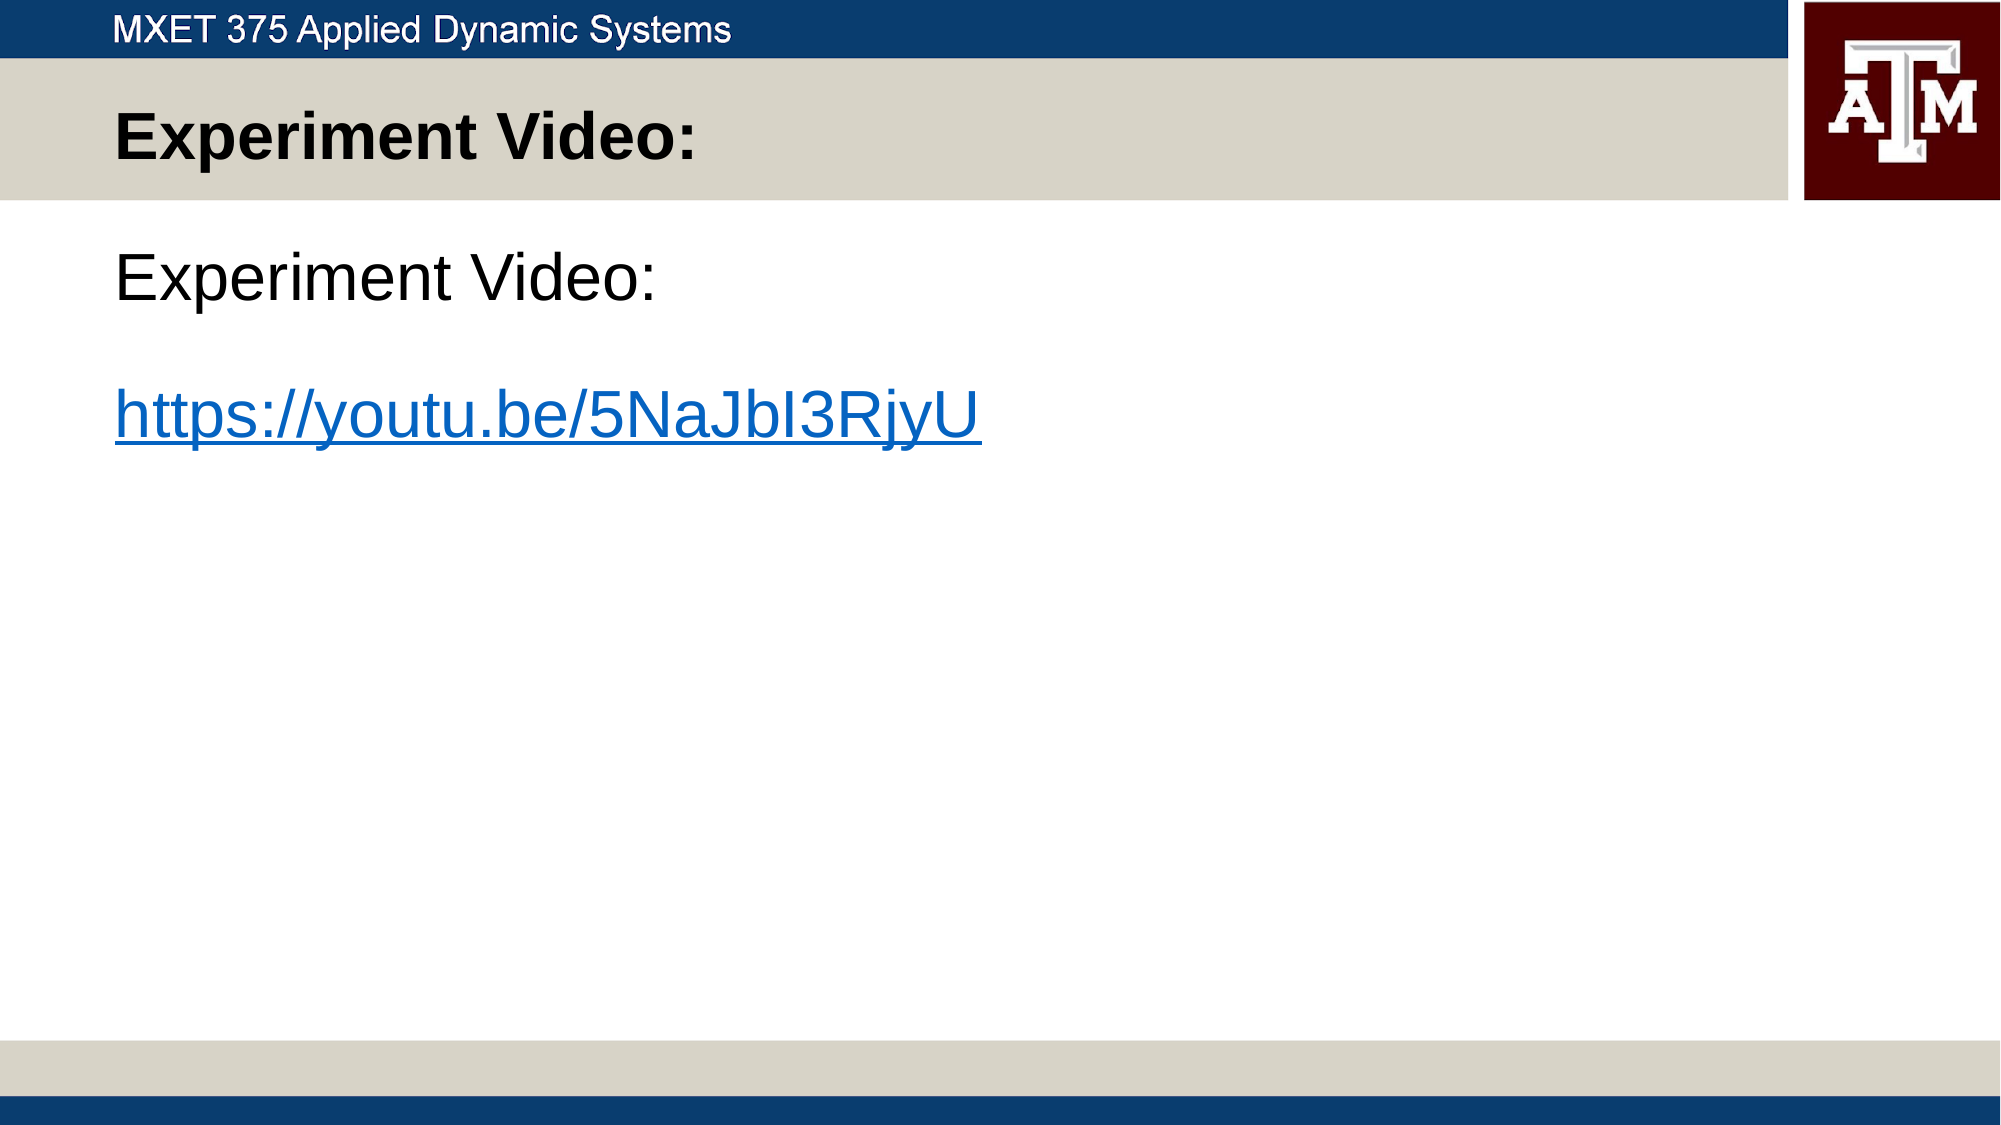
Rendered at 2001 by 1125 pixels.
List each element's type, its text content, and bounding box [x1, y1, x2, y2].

text_box https://youtu.be/5NaJbI3RjyU [99, 363, 1885, 539]
text_box Experiment Video: [99, 85, 1449, 166]
text_box Experiment Video: [99, 226, 869, 322]
picture [0, 0, 2001, 1125]
